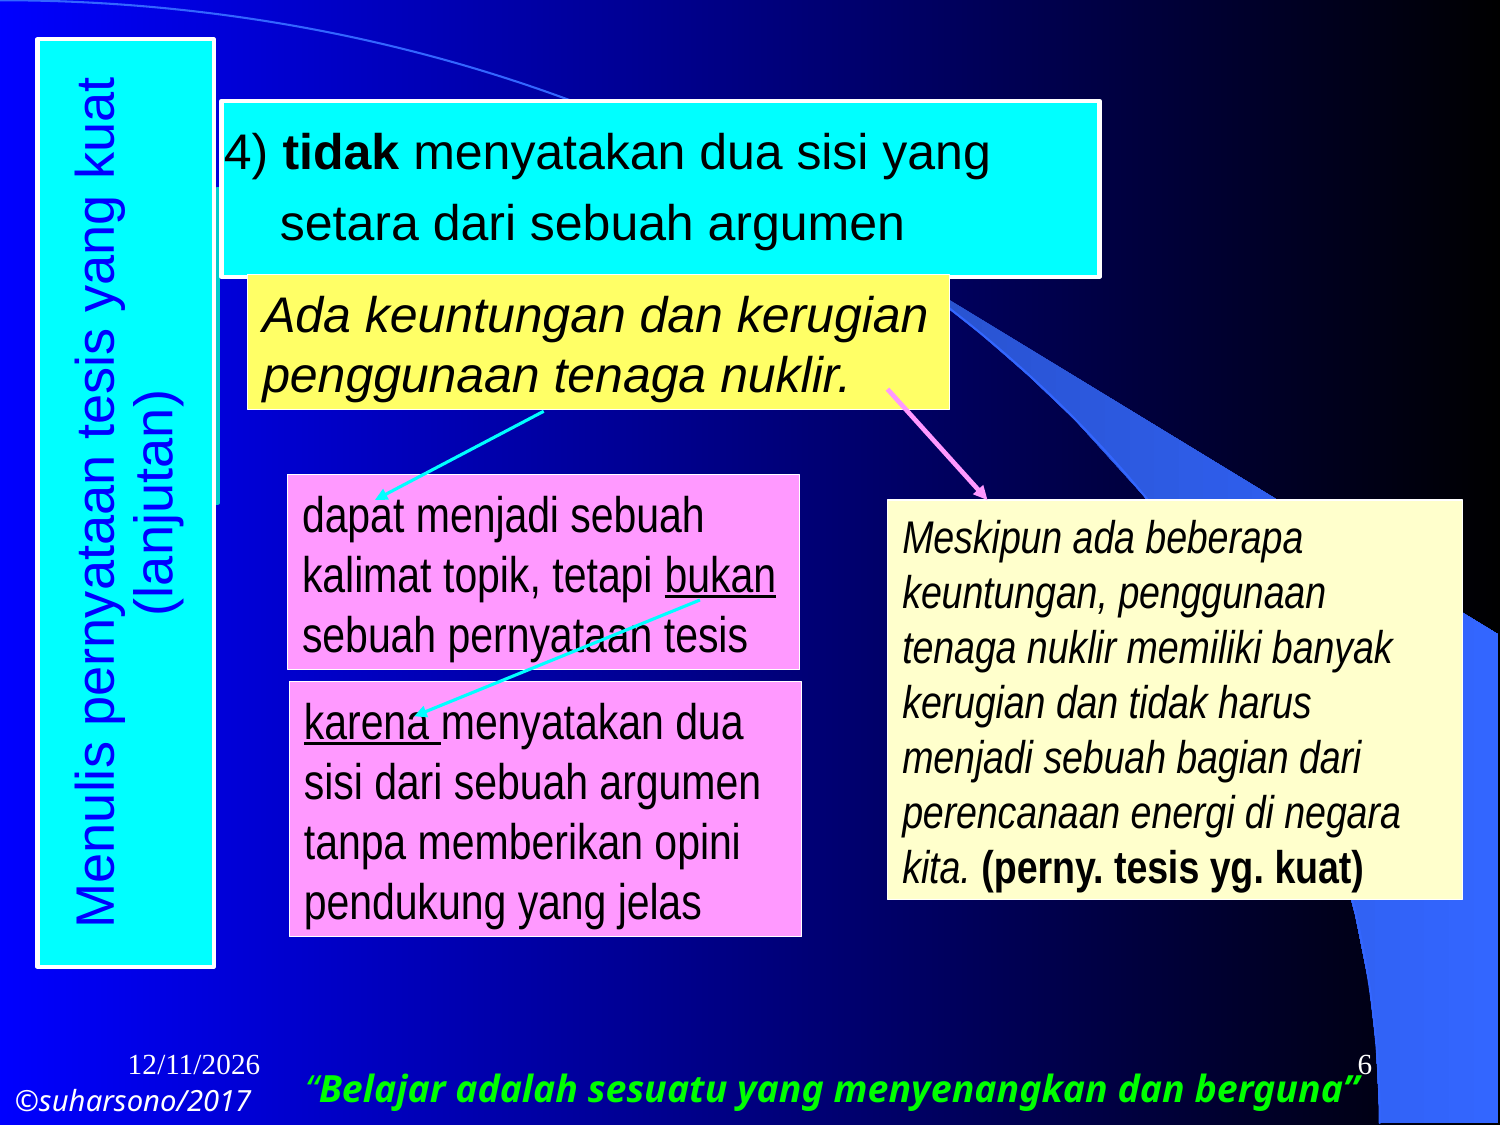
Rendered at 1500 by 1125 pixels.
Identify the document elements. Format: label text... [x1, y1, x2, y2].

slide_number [112, 1025, 425, 1074]
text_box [374, 410, 544, 501]
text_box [414, 599, 701, 717]
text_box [887, 388, 988, 501]
slide_number 6 [1074, 1025, 1388, 1100]
text_box Meskipun ada beberapa keuntungan, penggunaan tenaga nuklir memiliki banyak kerugian dan tidak harus menjadi sebuah bagian dari perencanaan energi di negara kita. (perny. tesis yg. kuat) [1453, 500, 1463, 900]
text_box “Belajar adalah sesuatu yang menyenangkan dan berguna” [287, 1049, 1375, 1125]
text_box ©suharsono/2017 [0, 1074, 287, 1125]
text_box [37, 37, 1451, 967]
